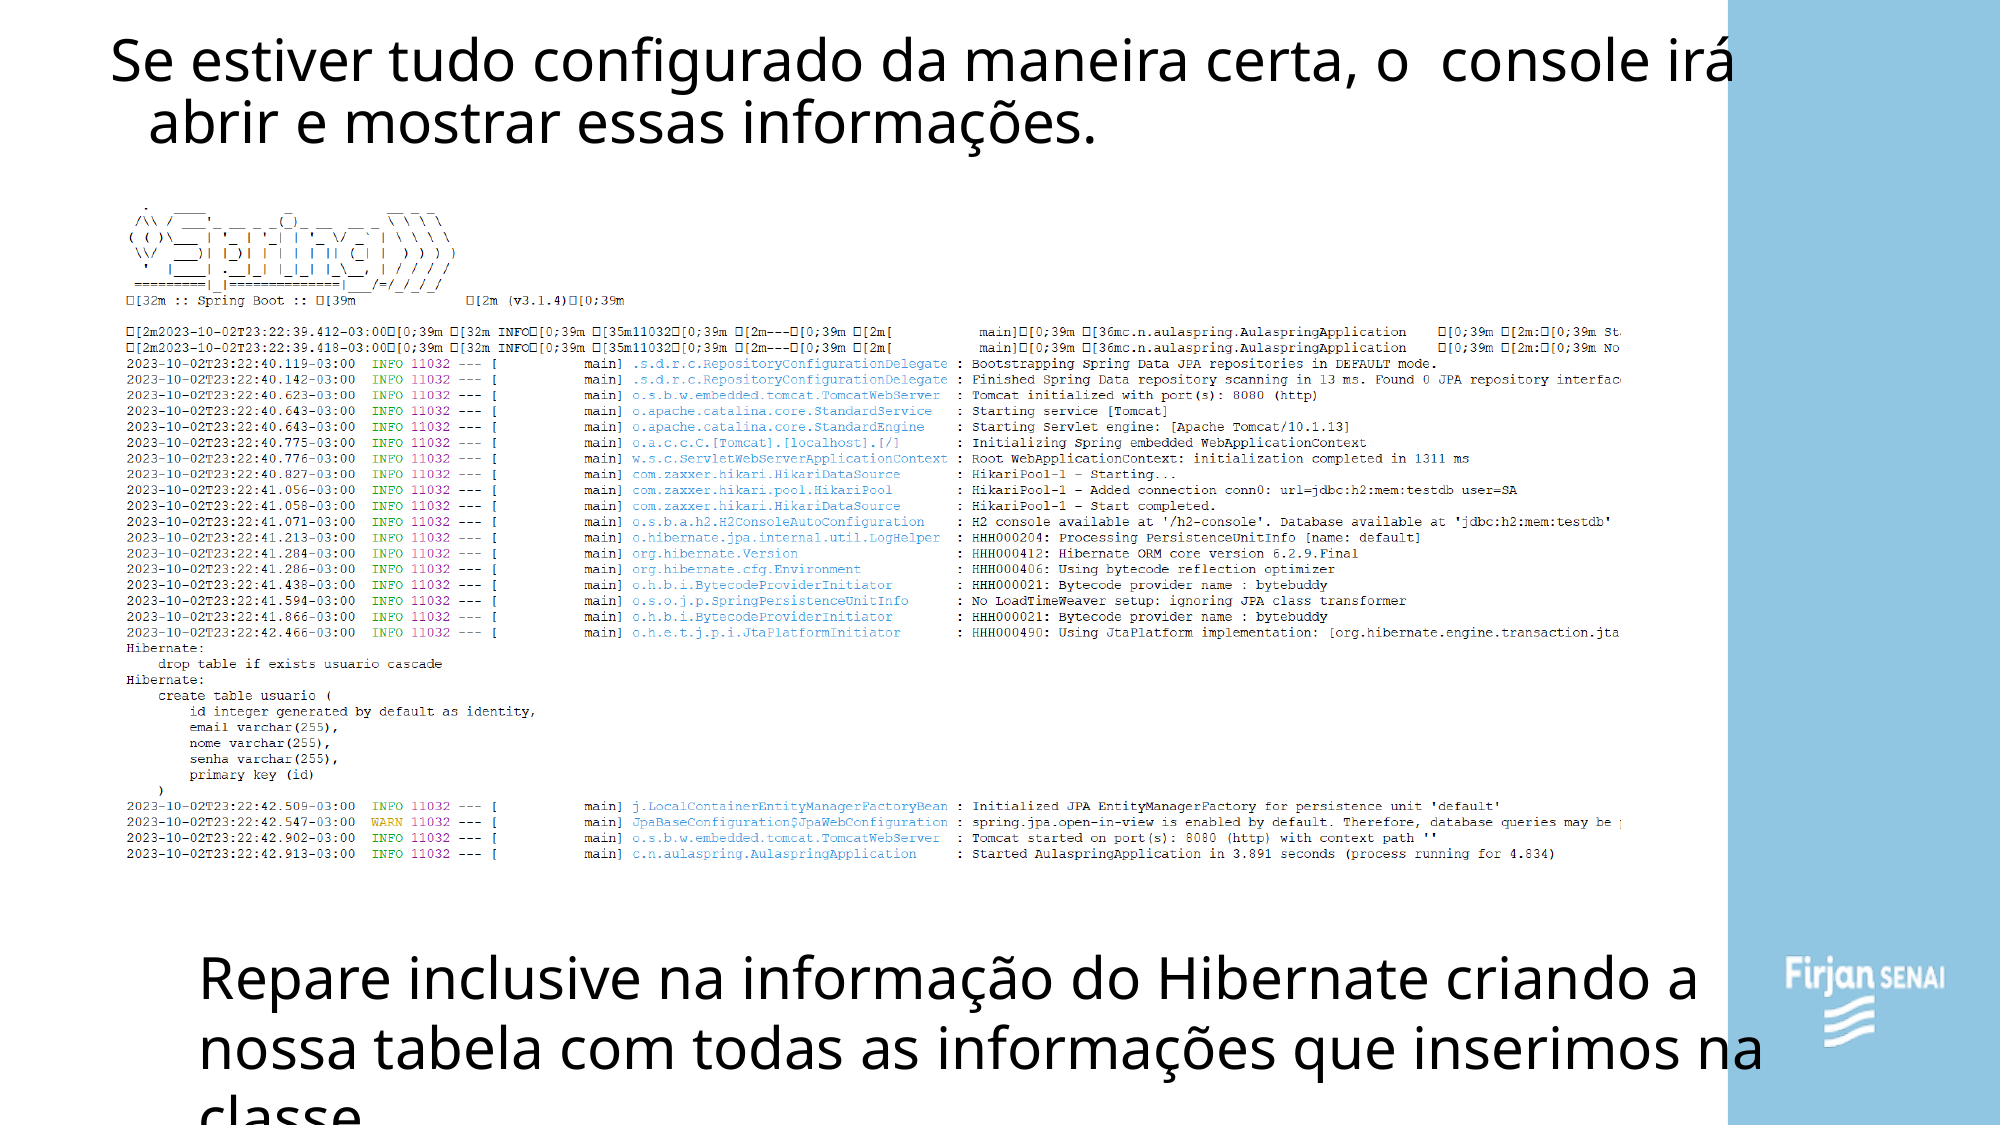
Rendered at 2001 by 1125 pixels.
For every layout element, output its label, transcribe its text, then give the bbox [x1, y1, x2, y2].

text_box Repare inclusive na informação do Hibernate criando a nossa tabela com todas as informações que inserimos na classe [183, 933, 1794, 1125]
picture [125, 191, 1621, 893]
list Se estiver tudo configurado da maneira certa, o console irá abrir e mostrar essas informações. [95, 23, 1821, 174]
picture [1794, 953, 1947, 1049]
